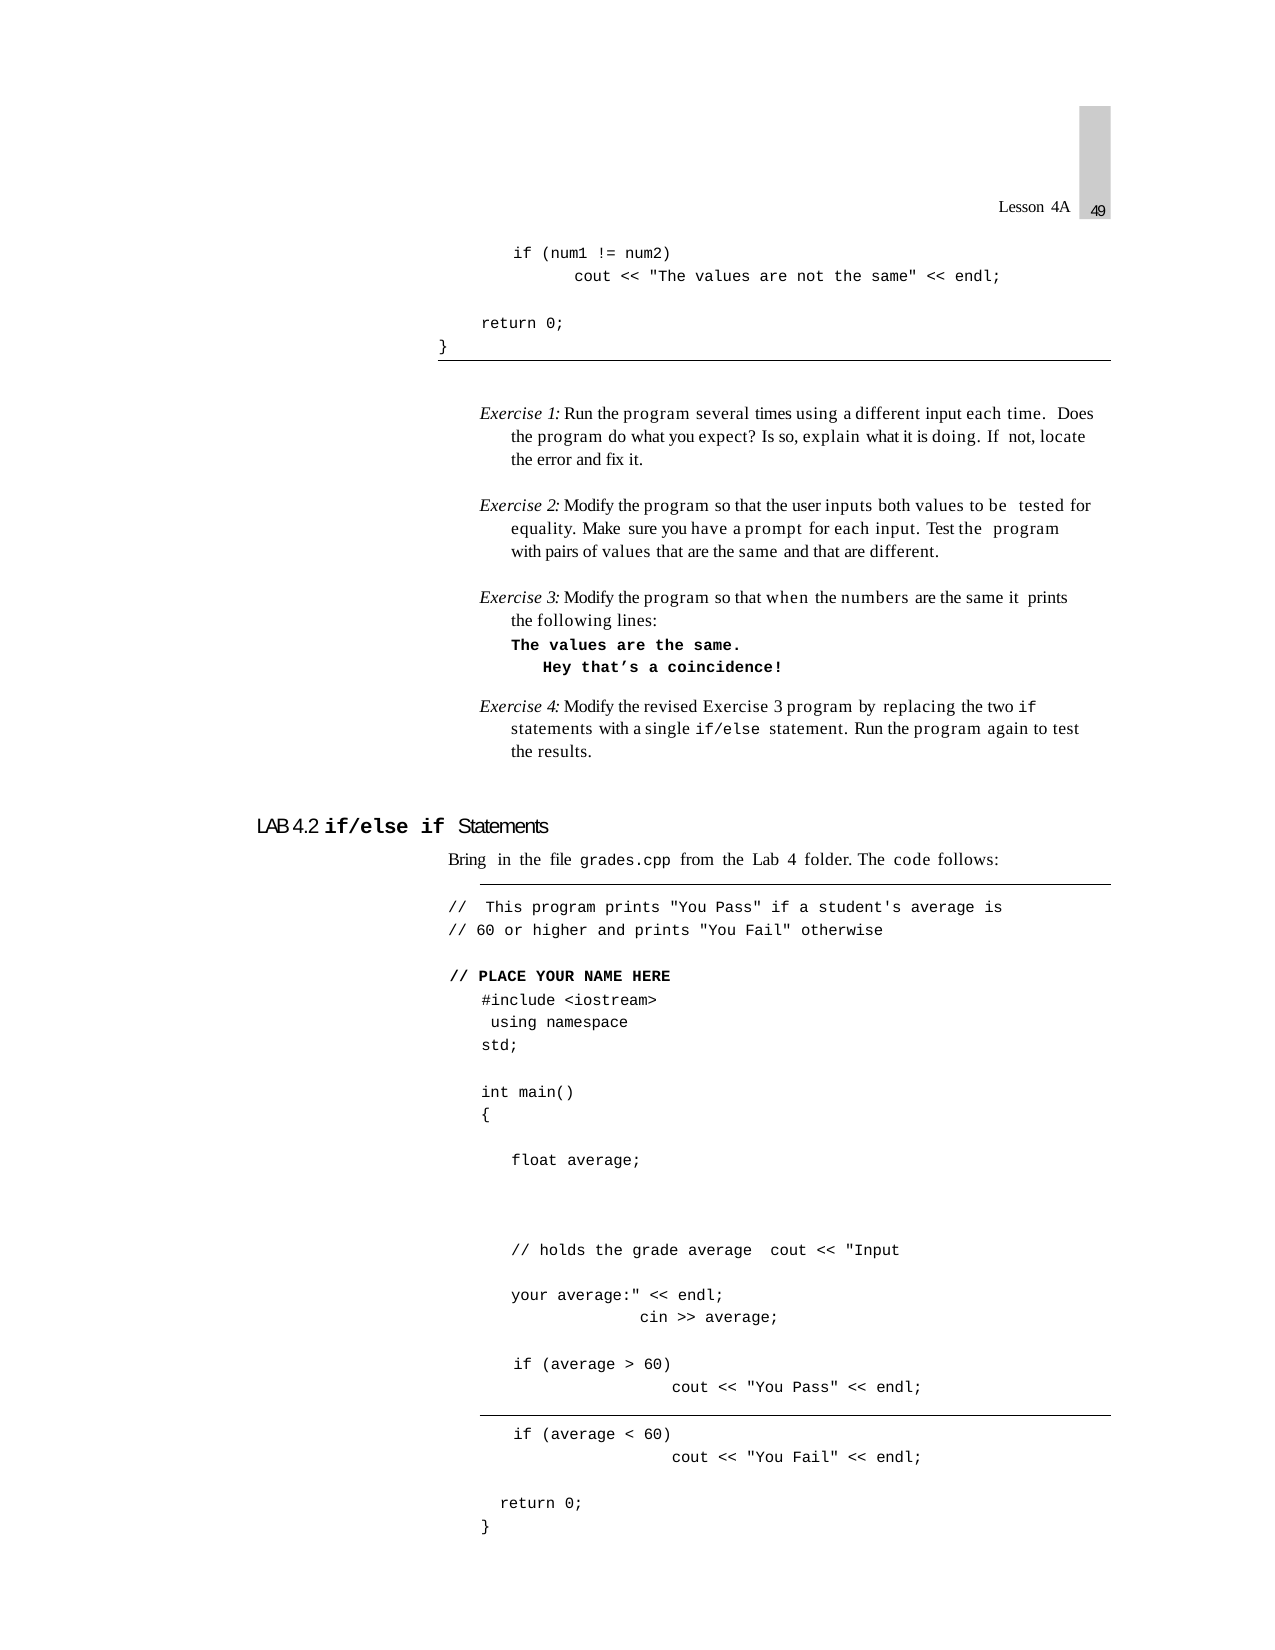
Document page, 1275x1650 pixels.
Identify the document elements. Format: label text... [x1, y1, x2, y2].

text_box 49 [1079, 106, 1111, 220]
text_box if (num1 != num2) cout << "The values are not the same" << endl; return 0; } Exercise 1: Run the program several times using a different input each time. Does the program do what you expect? Is so, explain what it is doing. If not, locate the error and fix it. Exercise 2: Modify the program so that the user inputs both values to be tested for equality. Make sure you have a prompt for each input. Test the program with pairs of values that are the same and that are different. Exercise 3: Modify the program so that when the numbers are the same it prints the following lines: The values are the same. Hey that’s a coincidence! Exercise 4: Modify the revised Exercise 3 program by replacing the two if statements with a single if/else statement. Run the program again to test the results. LAB 4.2 if/else if Statements Bring in the file grades.cpp from the Lab 4 folder. The code follows: // This program prints "You Pass" if a student's average is // 60 or higher and prints "You Fail" otherwise // PLACE YOUR NAME HERE #include <iostream> using namespace std; int main() { float average; // holds the grade average cout << "Input your average:" << endl; cin >> average; if (average > 60) cout << "You Pass" << endl; if (average < 60) cout << "You Fail" << endl; return 0; } [256, 237, 1100, 1535]
text_box Lesson 4A [996, 193, 1074, 216]
